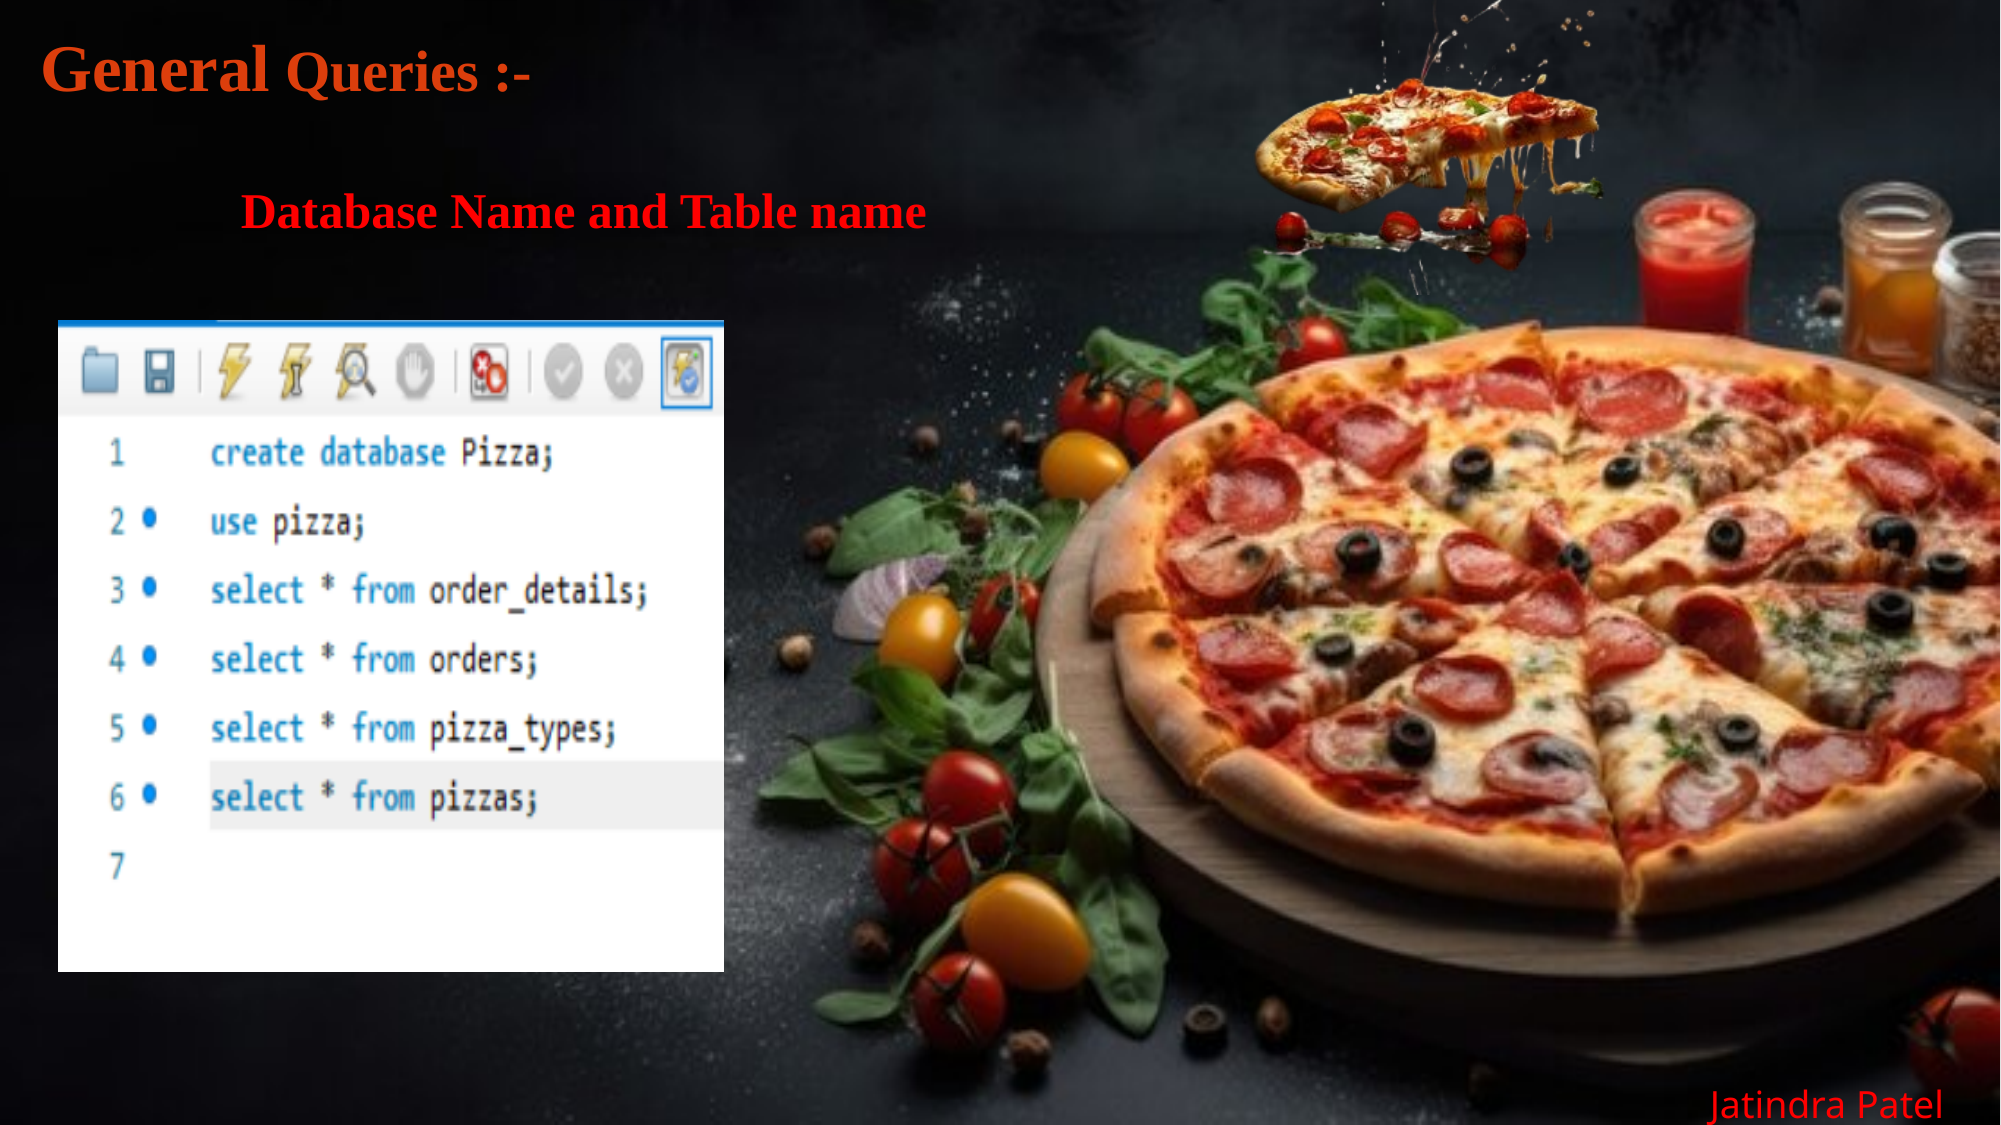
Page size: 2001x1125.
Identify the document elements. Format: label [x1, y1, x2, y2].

text_box [0, 0, 2000, 1125]
picture [57, 319, 725, 972]
